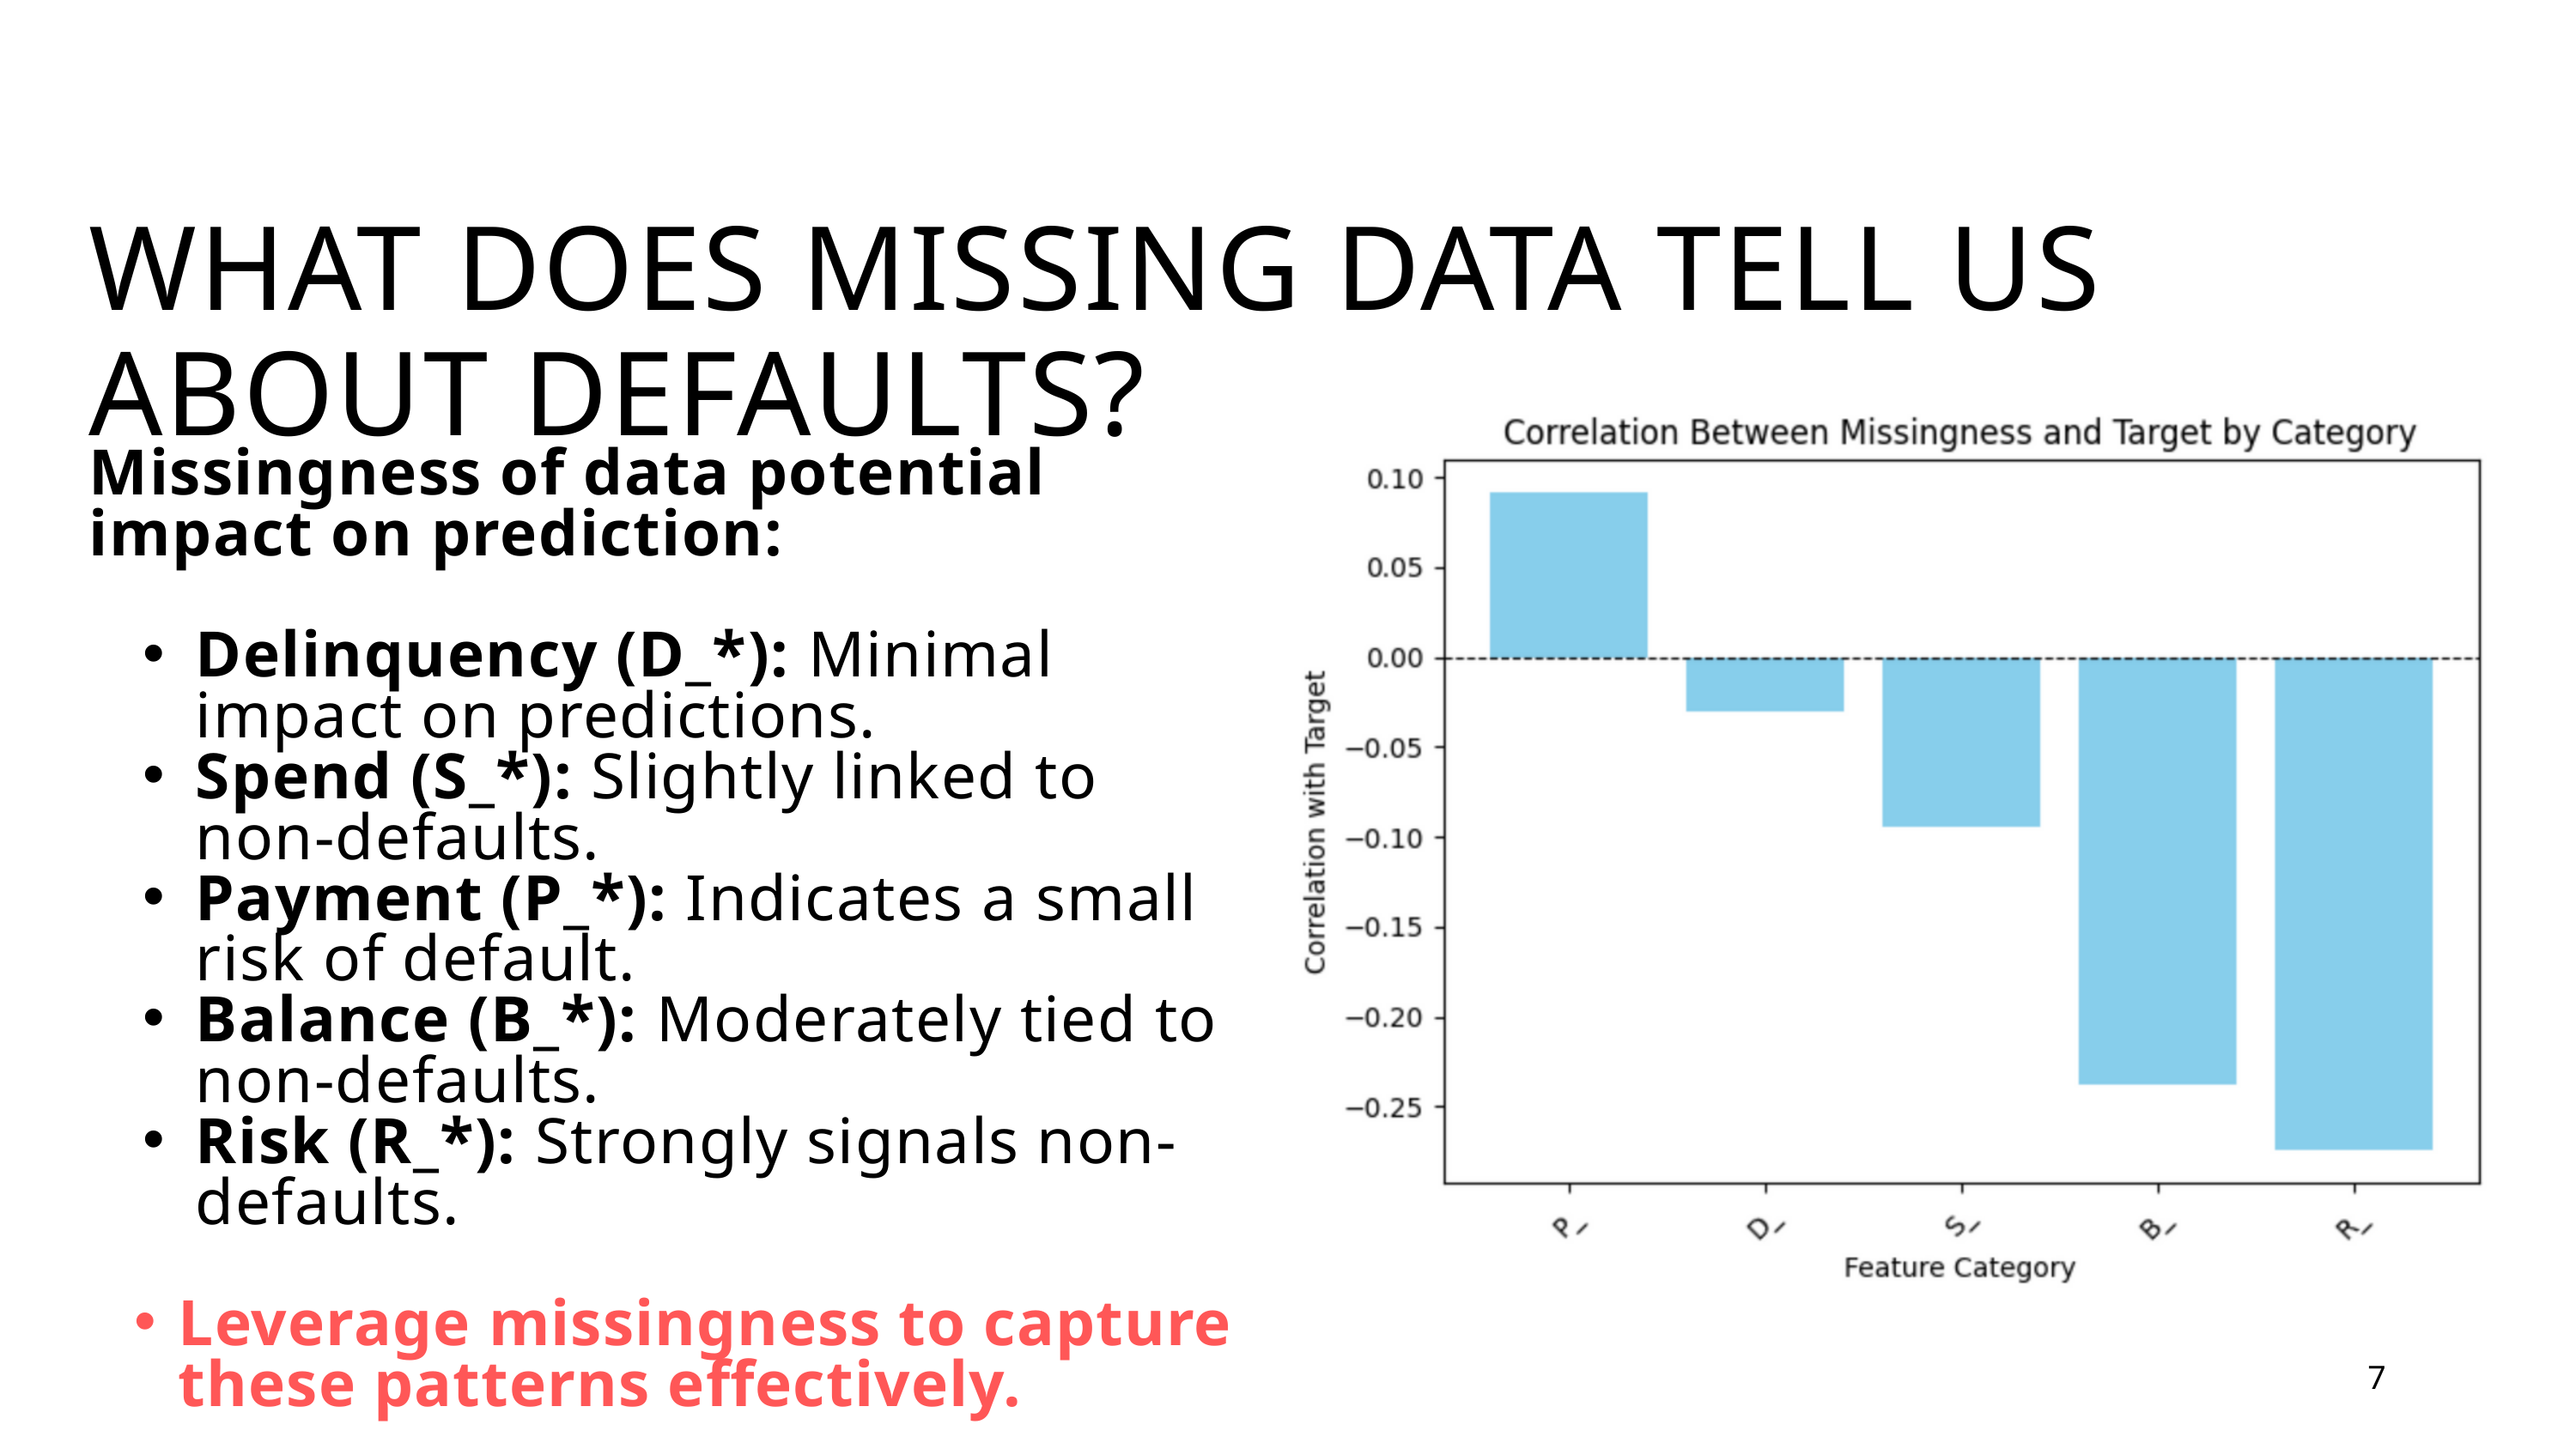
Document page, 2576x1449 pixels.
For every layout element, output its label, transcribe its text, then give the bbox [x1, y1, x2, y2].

text_box Missingness of data potential impact on prediction: Delinquency (D_*): Minimal impact on predictions. Spend (S_*): Slightly linked to non-defaults. Payment (P_*): Indicates a small risk of default. Balance (B_*): Moderately tied to non-defaults. Risk (R_*): Strongly signals non-defaults. Leverage missingness to capture these patterns effectively. [88, 446, 1255, 1420]
text_box 7 [1832, 1356, 2386, 1396]
text_box [1288, 408, 2550, 1304]
text_box WHAT DOES MISSING DATA TELL US ABOUT DEFAULTS? [88, 208, 2432, 459]
